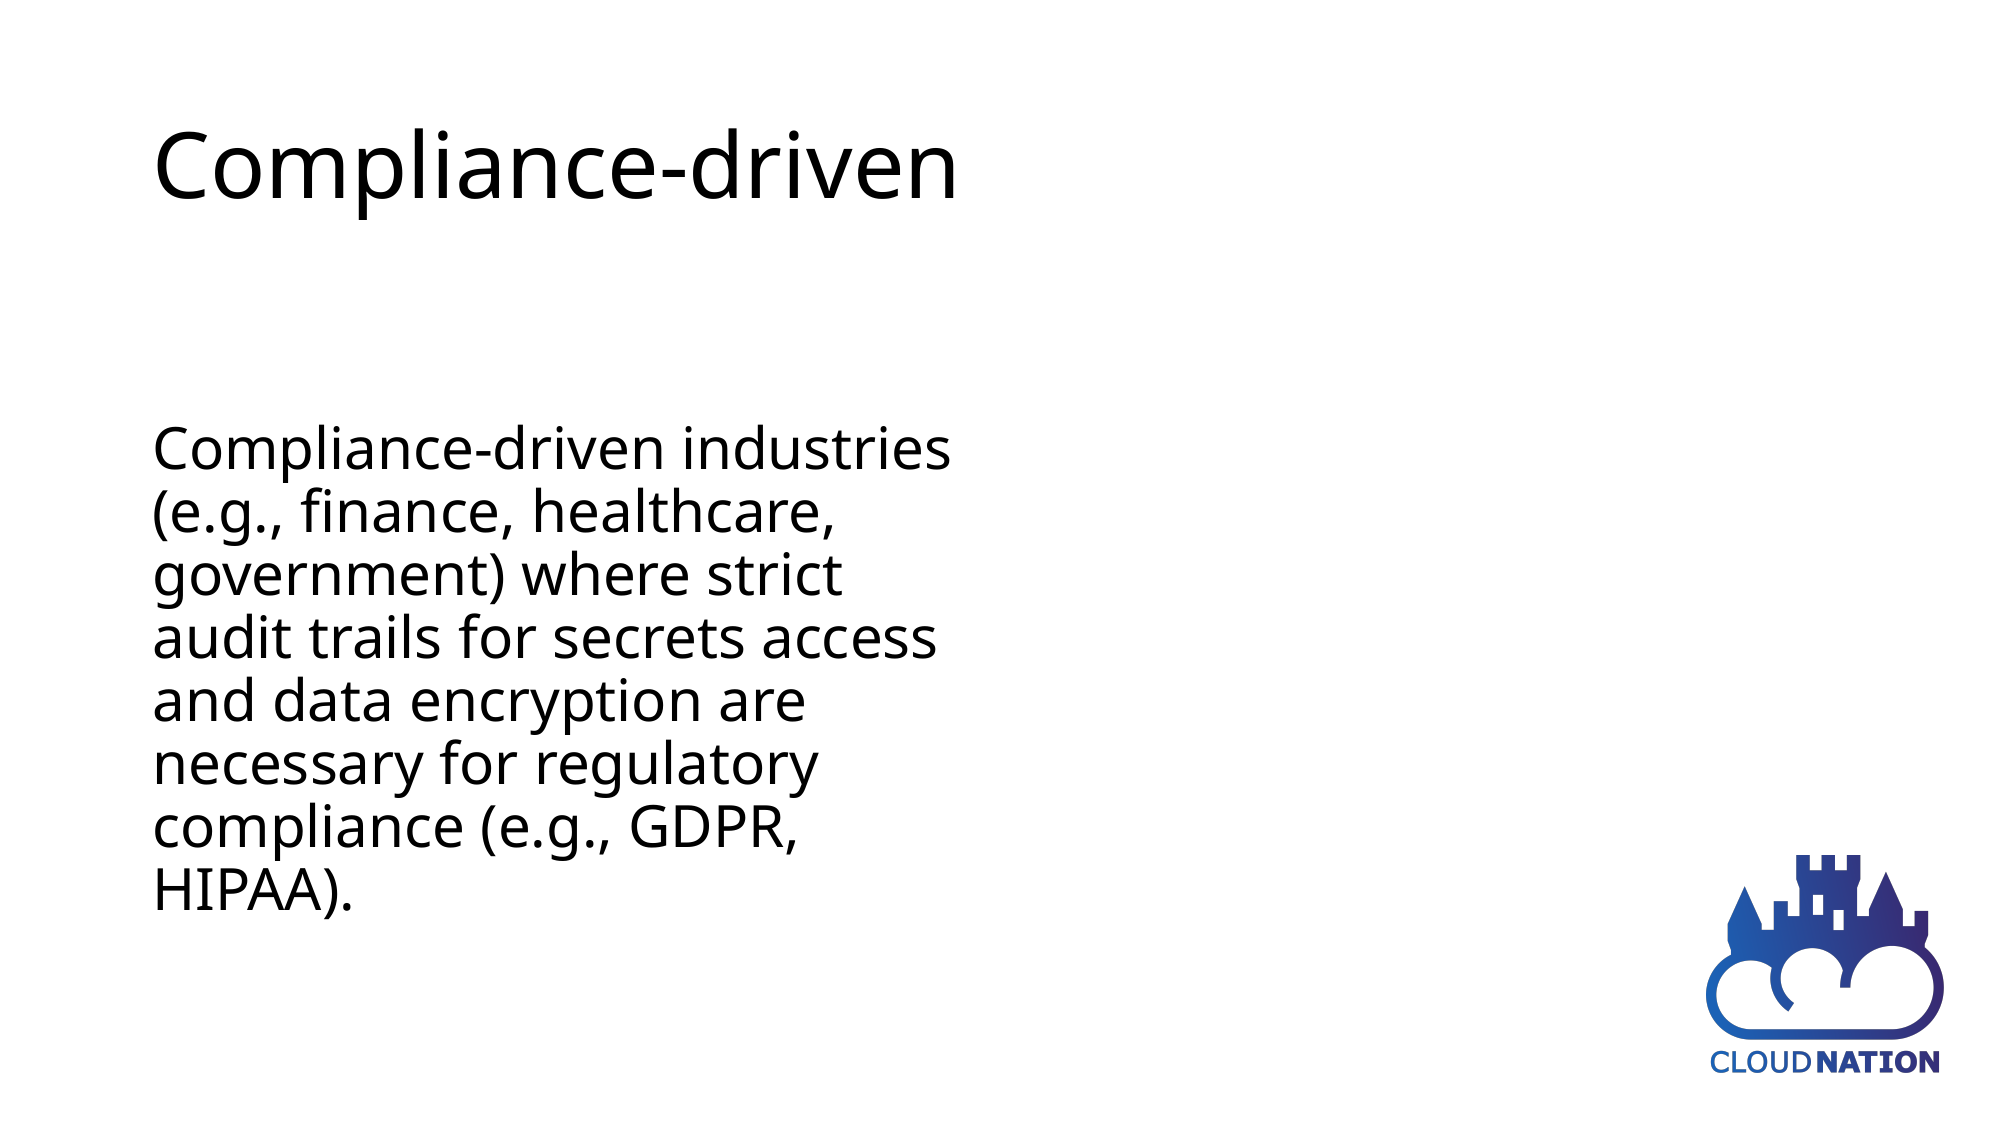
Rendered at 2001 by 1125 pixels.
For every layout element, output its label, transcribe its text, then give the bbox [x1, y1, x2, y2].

list Compliance-driven industries (e.g., finance, healthcare, government) where strict audit trails for secrets access and data encryption are necessary for regulatory compliance (e.g., GDPR, HIPAA). [137, 411, 1000, 933]
title Compliance-driven [137, 59, 1863, 278]
picture [1706, 855, 1944, 1073]
